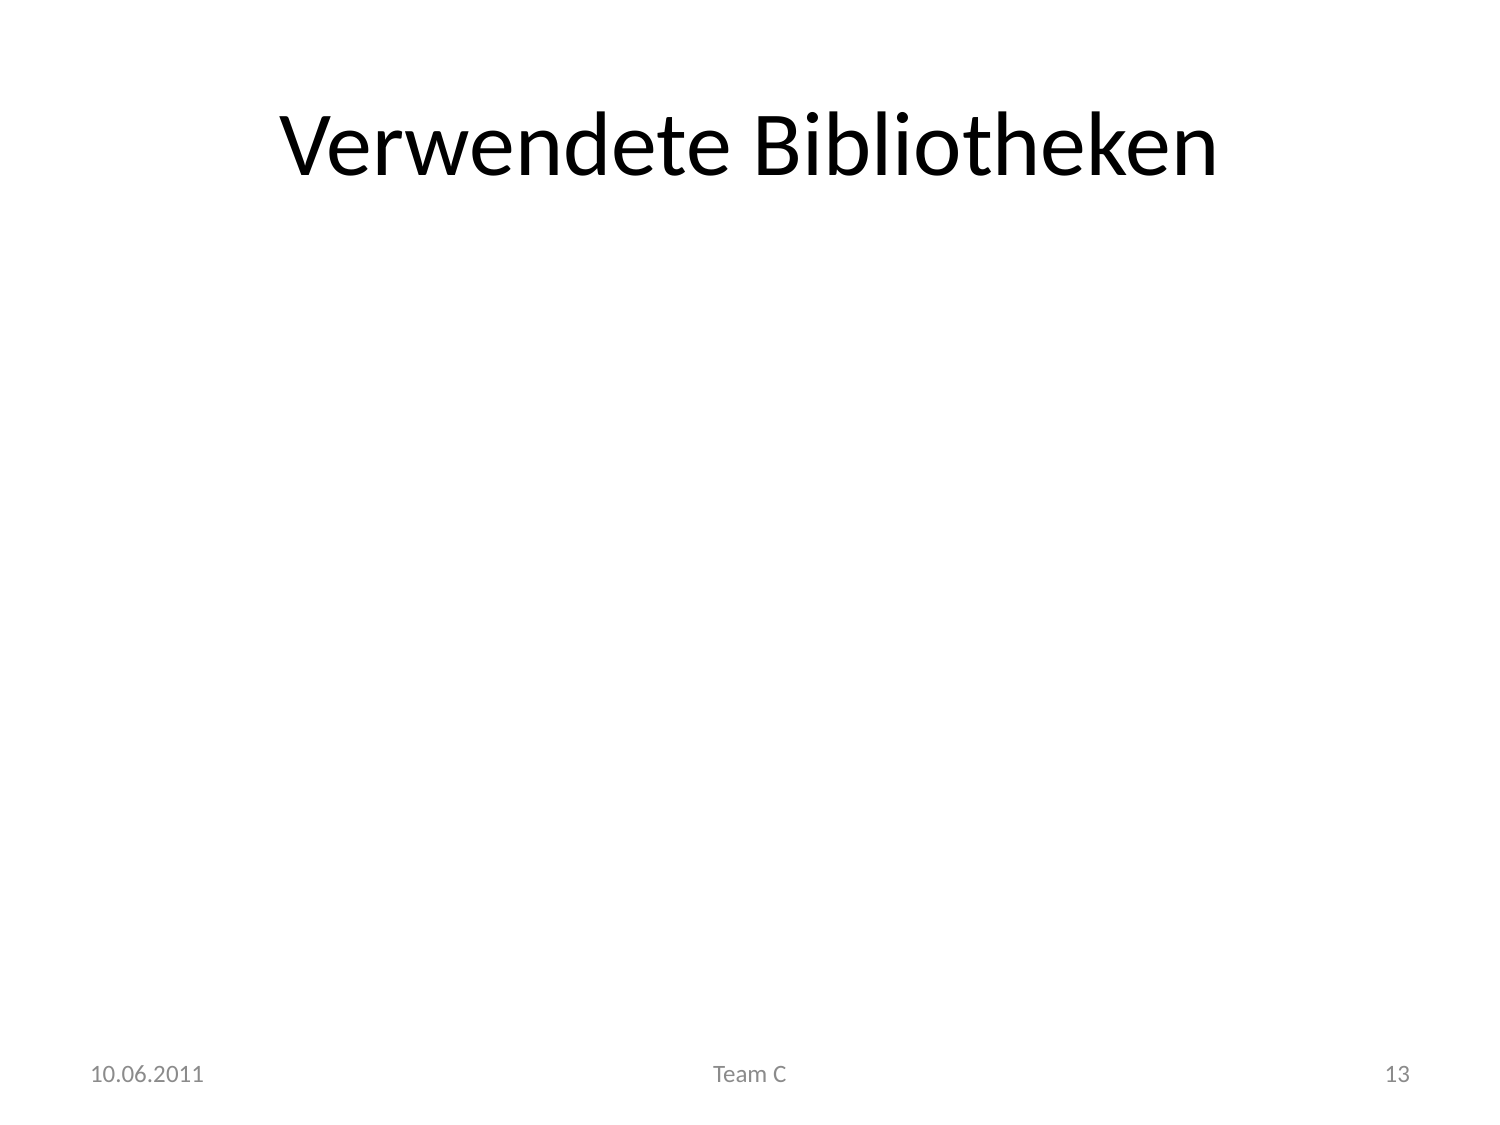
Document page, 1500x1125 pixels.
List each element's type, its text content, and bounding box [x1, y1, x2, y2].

slide_number 13 [1074, 1042, 1425, 1103]
footer Team C [512, 1042, 988, 1103]
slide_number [75, 1042, 425, 1103]
title Verwendete Bibliotheken [75, 45, 1425, 233]
